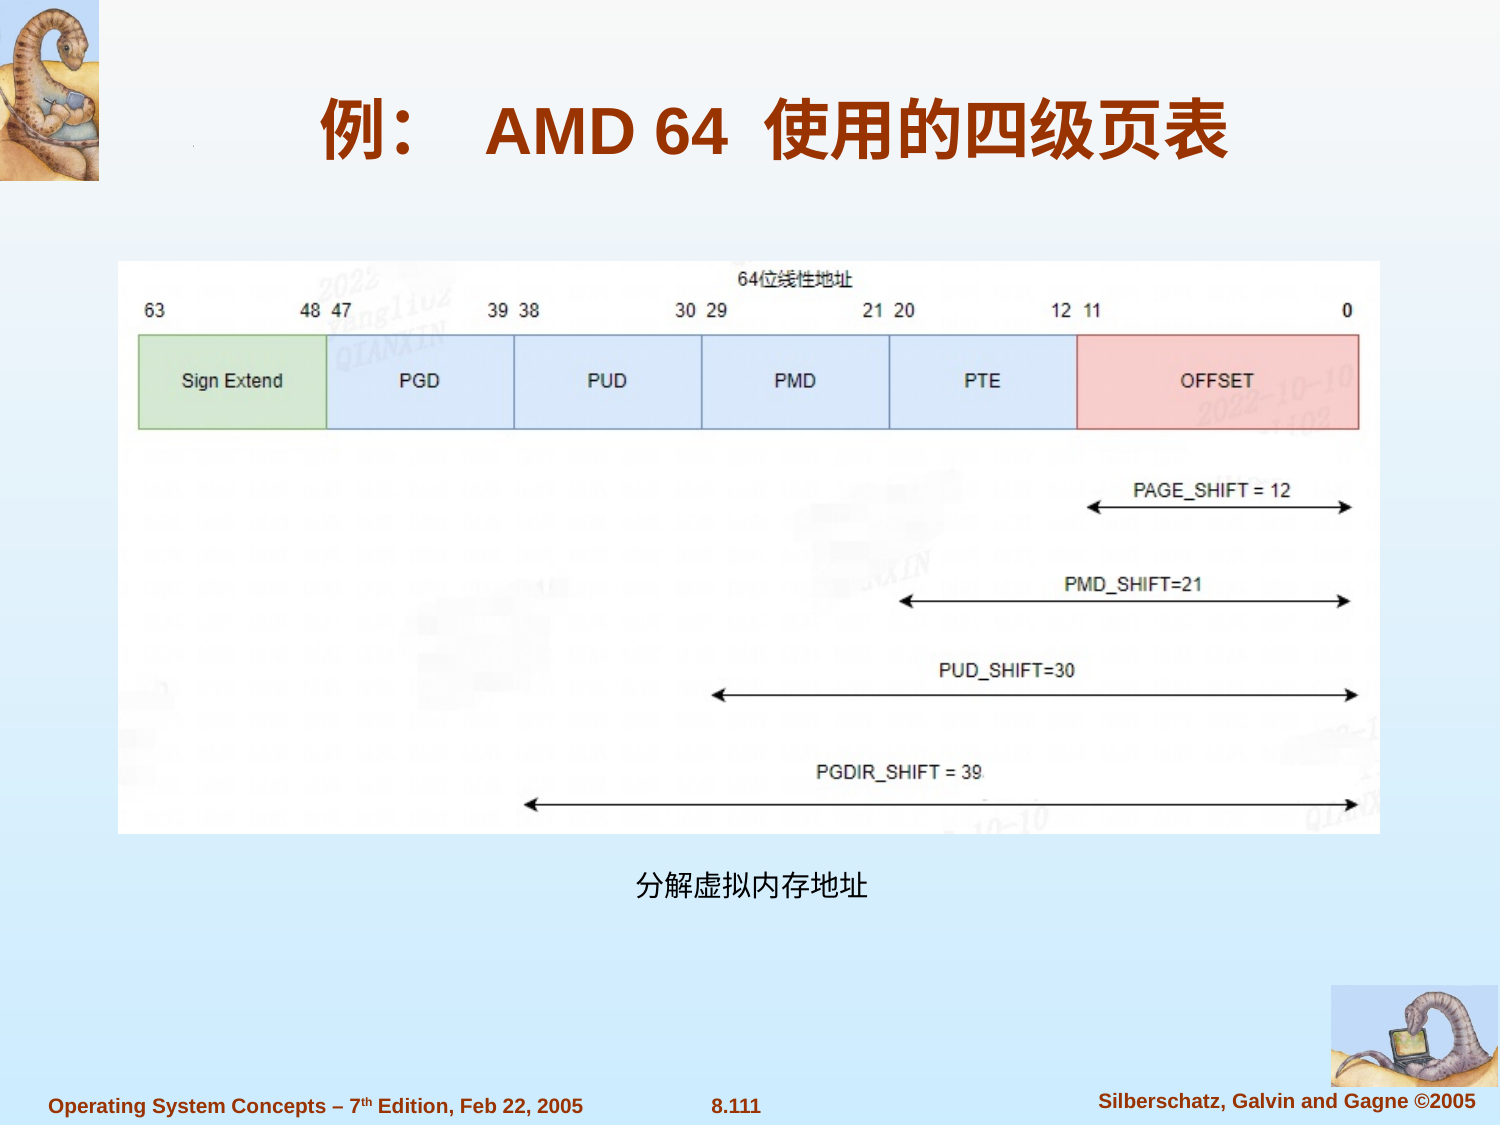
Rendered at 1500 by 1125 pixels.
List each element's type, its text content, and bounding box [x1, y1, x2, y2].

picture [0, 0, 99, 181]
text_box 分解虚拟内存地址 [124, 864, 1380, 921]
picture [1331, 985, 1498, 1087]
text_box 例： AMD 64 使用的四级页表 [112, 74, 1438, 175]
picture [118, 261, 1380, 834]
